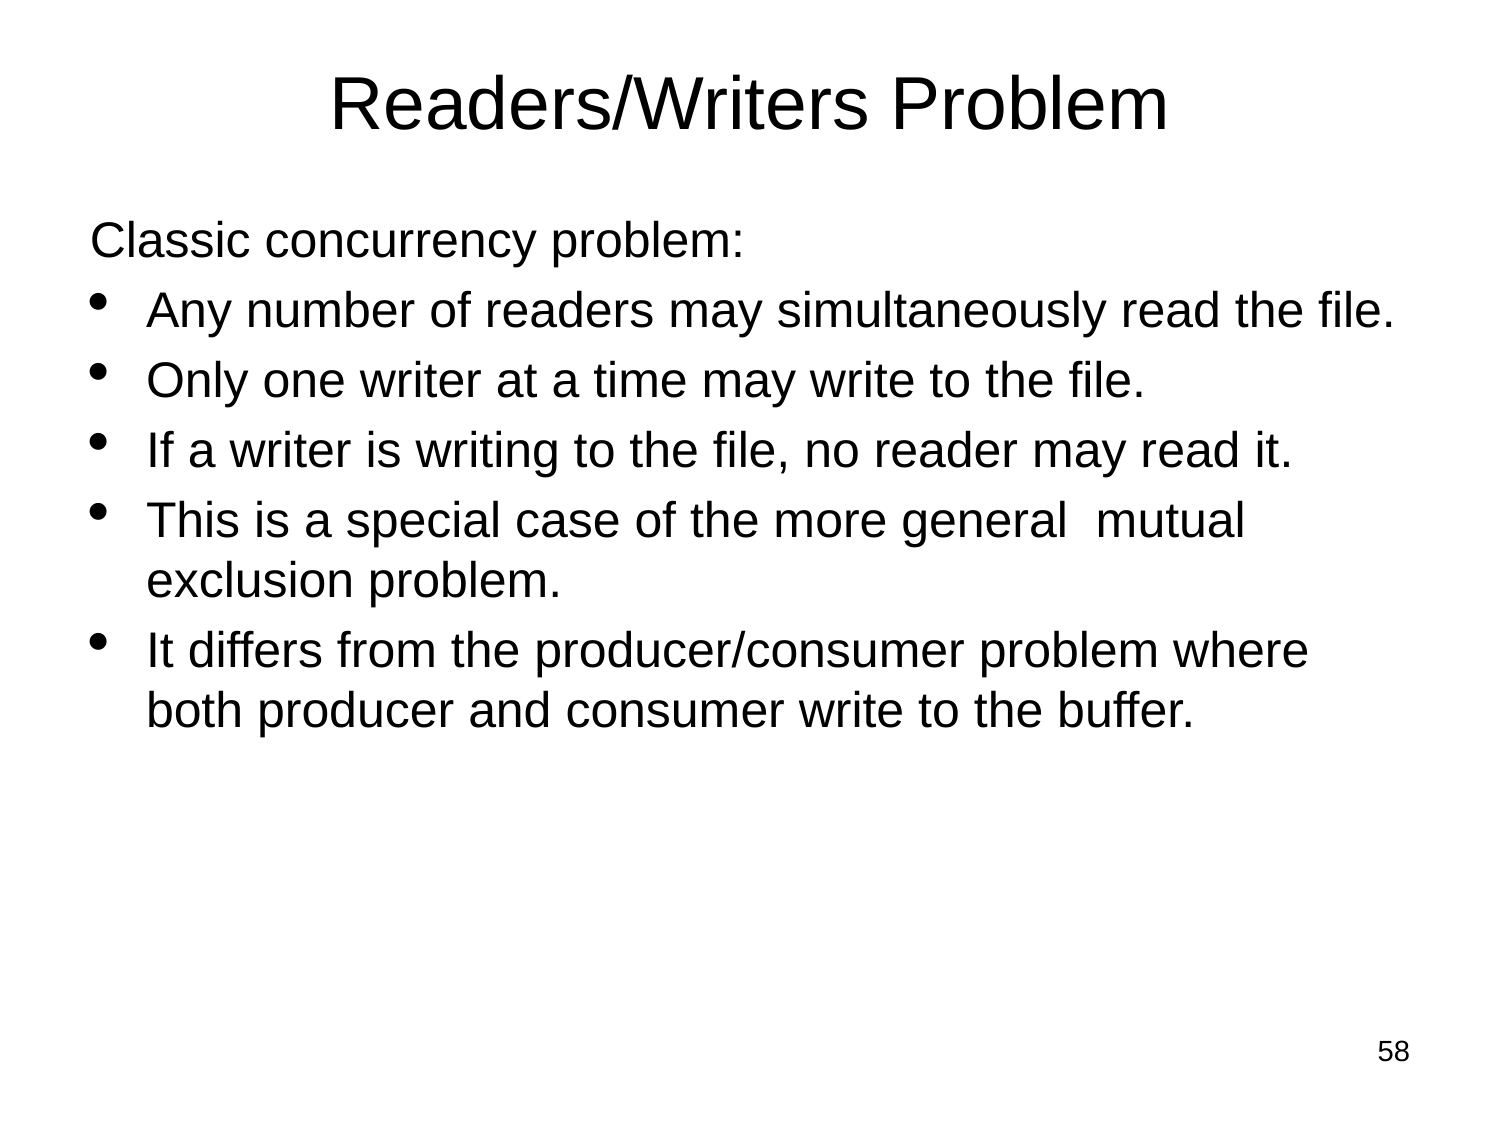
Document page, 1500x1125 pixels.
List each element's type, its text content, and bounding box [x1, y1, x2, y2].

text_box Readers/Writers Problem [75, 12, 1425, 188]
text_box Classic concurrency problem: Any number of readers may simultaneously read the file. Only one writer at a time may write to the file. If a writer is writing to the file, no reader may read it. This is a special case of the more general mutual exclusion problem. It differs from the producer/consumer problem where both producer and consumer write to the buffer. [75, 200, 1425, 1100]
